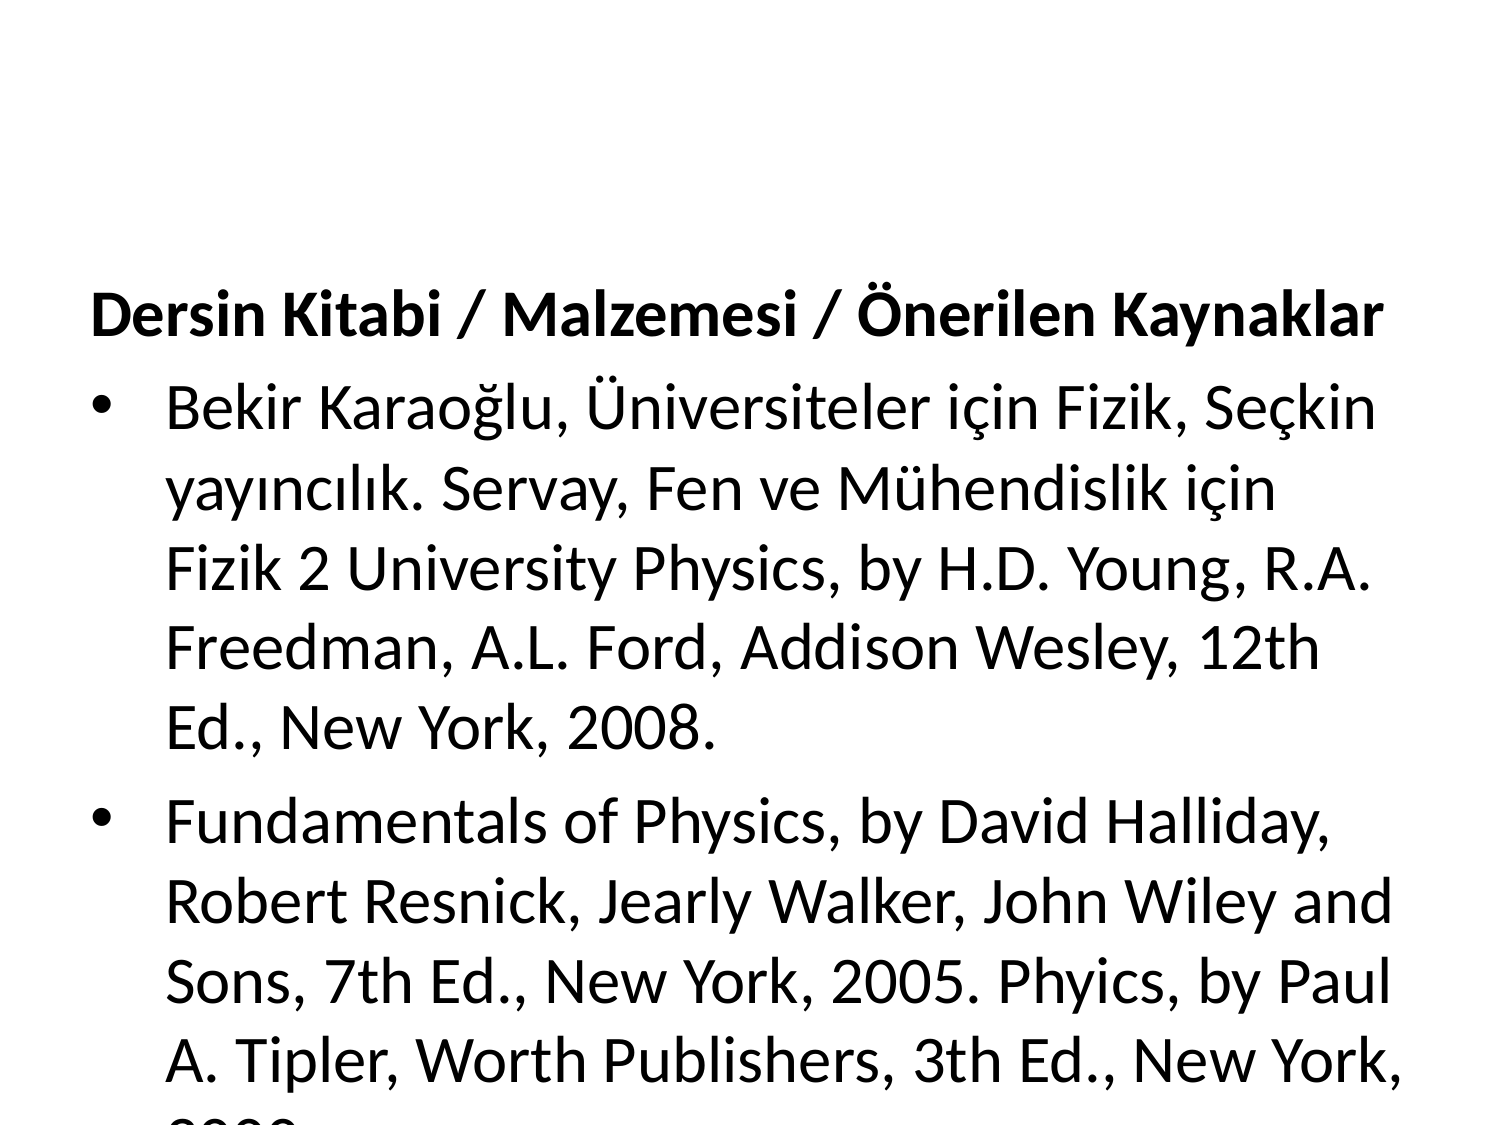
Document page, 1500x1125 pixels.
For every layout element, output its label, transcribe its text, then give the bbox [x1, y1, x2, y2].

list Dersin Kitabi / Malzemesi / Önerilen Kaynaklar Bekir Karaoğlu, Üniversiteler için Fizik, Seçkin yayıncılık. Servay, Fen ve Mühendislik için Fizik 2 University Physics, by H.D. Young, R.A. Freedman, A.L. Ford, Addison Wesley, 12th Ed., New York, 2008. Fundamentals of Physics, by David Halliday, Robert Resnick, Jearly Walker, John Wiley and Sons, 7th Ed., New York, 2005. Phyics, by Paul A. Tipler, Worth Publishers, 3th Ed., New York, 2000. [75, 262, 1425, 1005]
